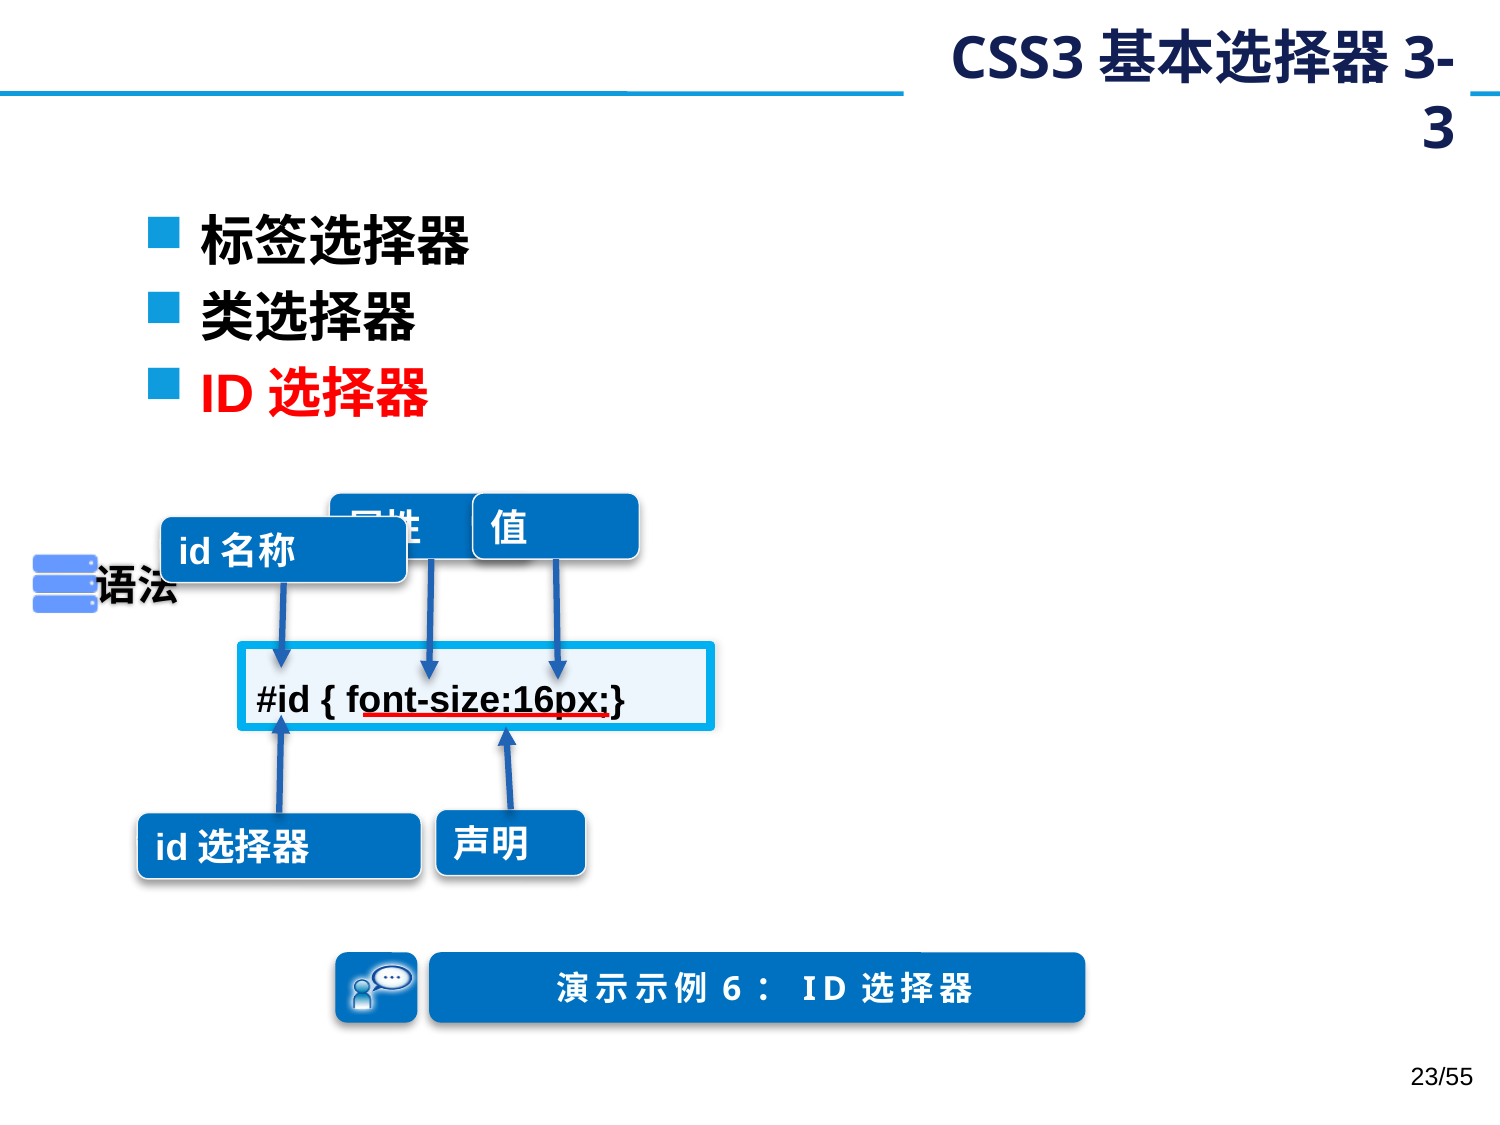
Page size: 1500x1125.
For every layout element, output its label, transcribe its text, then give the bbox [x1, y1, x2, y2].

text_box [335, 951, 1086, 1023]
text_box #id { font-size:16px;} [241, 645, 711, 728]
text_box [467, 764, 550, 771]
title CSS3基本选择器3-3 [903, 11, 1471, 168]
text_box id选择器 [136, 812, 422, 879]
text_box 属性 [329, 492, 481, 560]
text_box 值 [472, 492, 640, 560]
list 标签选择器 类选择器 ID选择器 [128, 199, 1383, 1043]
slide_number 23/55 [1138, 1053, 1489, 1114]
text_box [239, 623, 326, 627]
text_box id名称 [160, 516, 408, 583]
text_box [30, 550, 195, 617]
text_box 声明 [435, 809, 586, 876]
